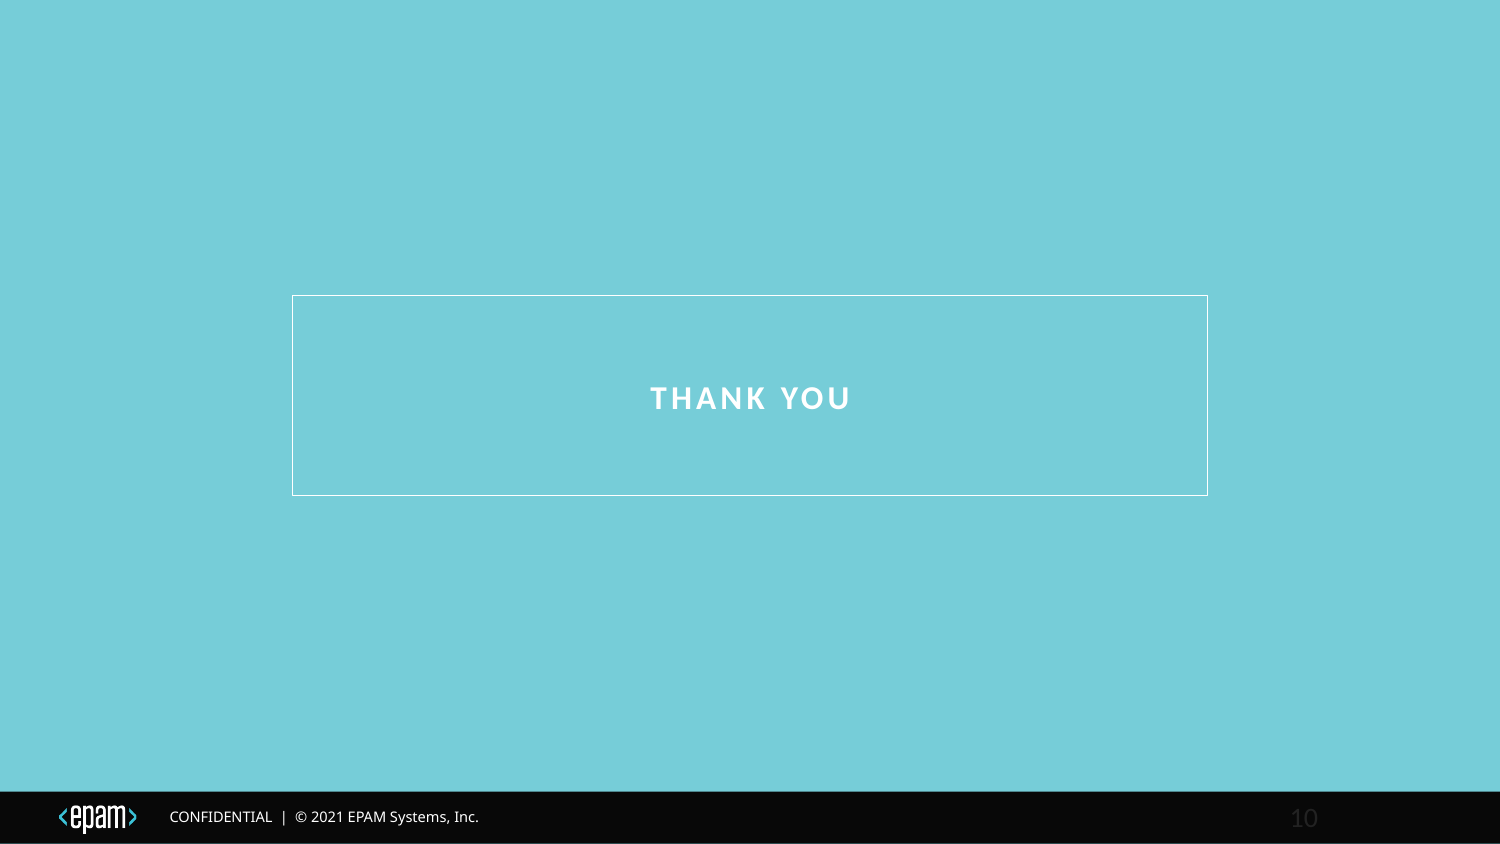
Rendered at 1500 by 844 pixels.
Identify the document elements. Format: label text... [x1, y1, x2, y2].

title Thank you [292, 295, 1208, 496]
slide_number 10 [1274, 791, 1500, 844]
